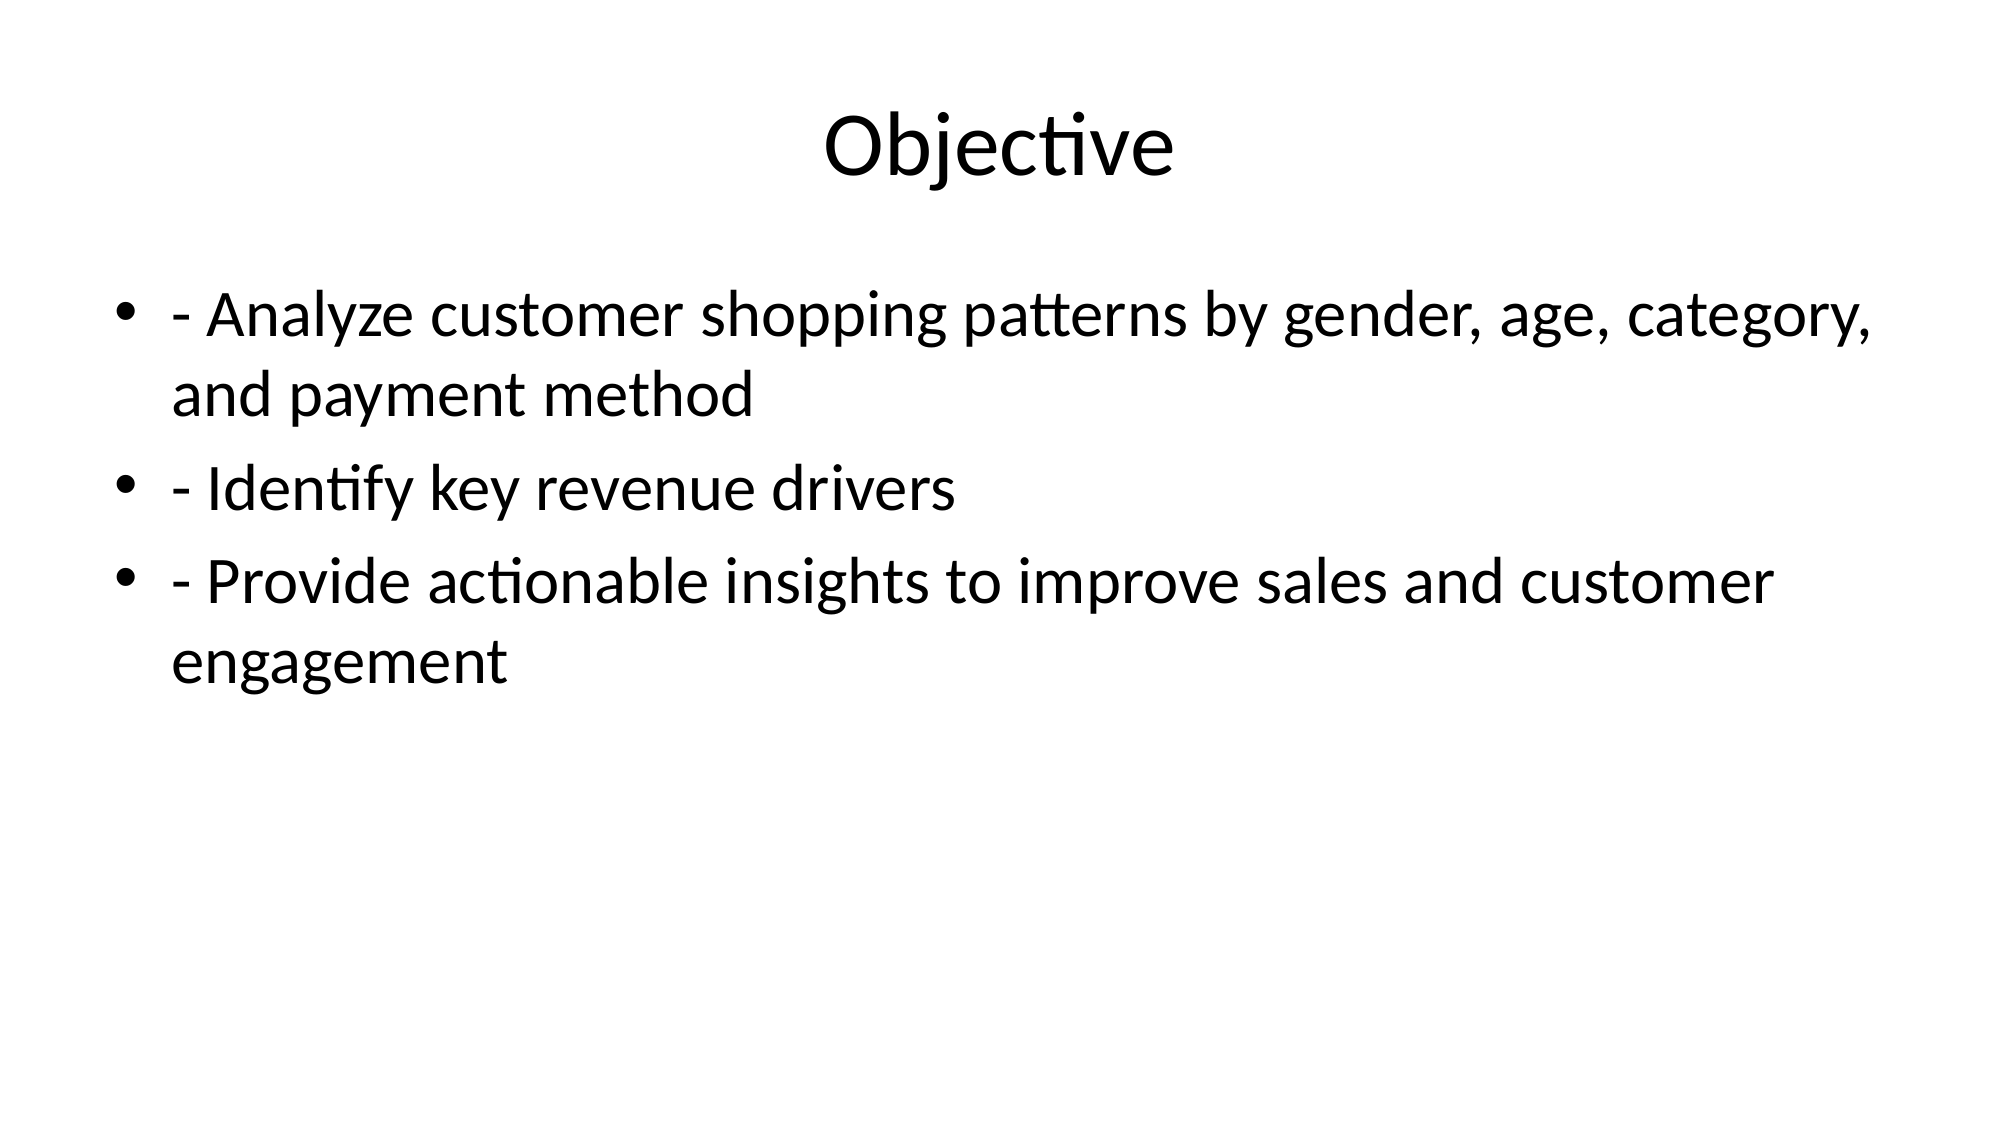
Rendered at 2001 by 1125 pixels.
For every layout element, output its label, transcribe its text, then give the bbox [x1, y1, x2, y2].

list - Analyze customer shopping patterns by gender, age, category, and payment method - Identify key revenue drivers - Provide actionable insights to improve sales and customer engagement [99, 262, 1900, 1005]
title Objective [99, 45, 1900, 233]
